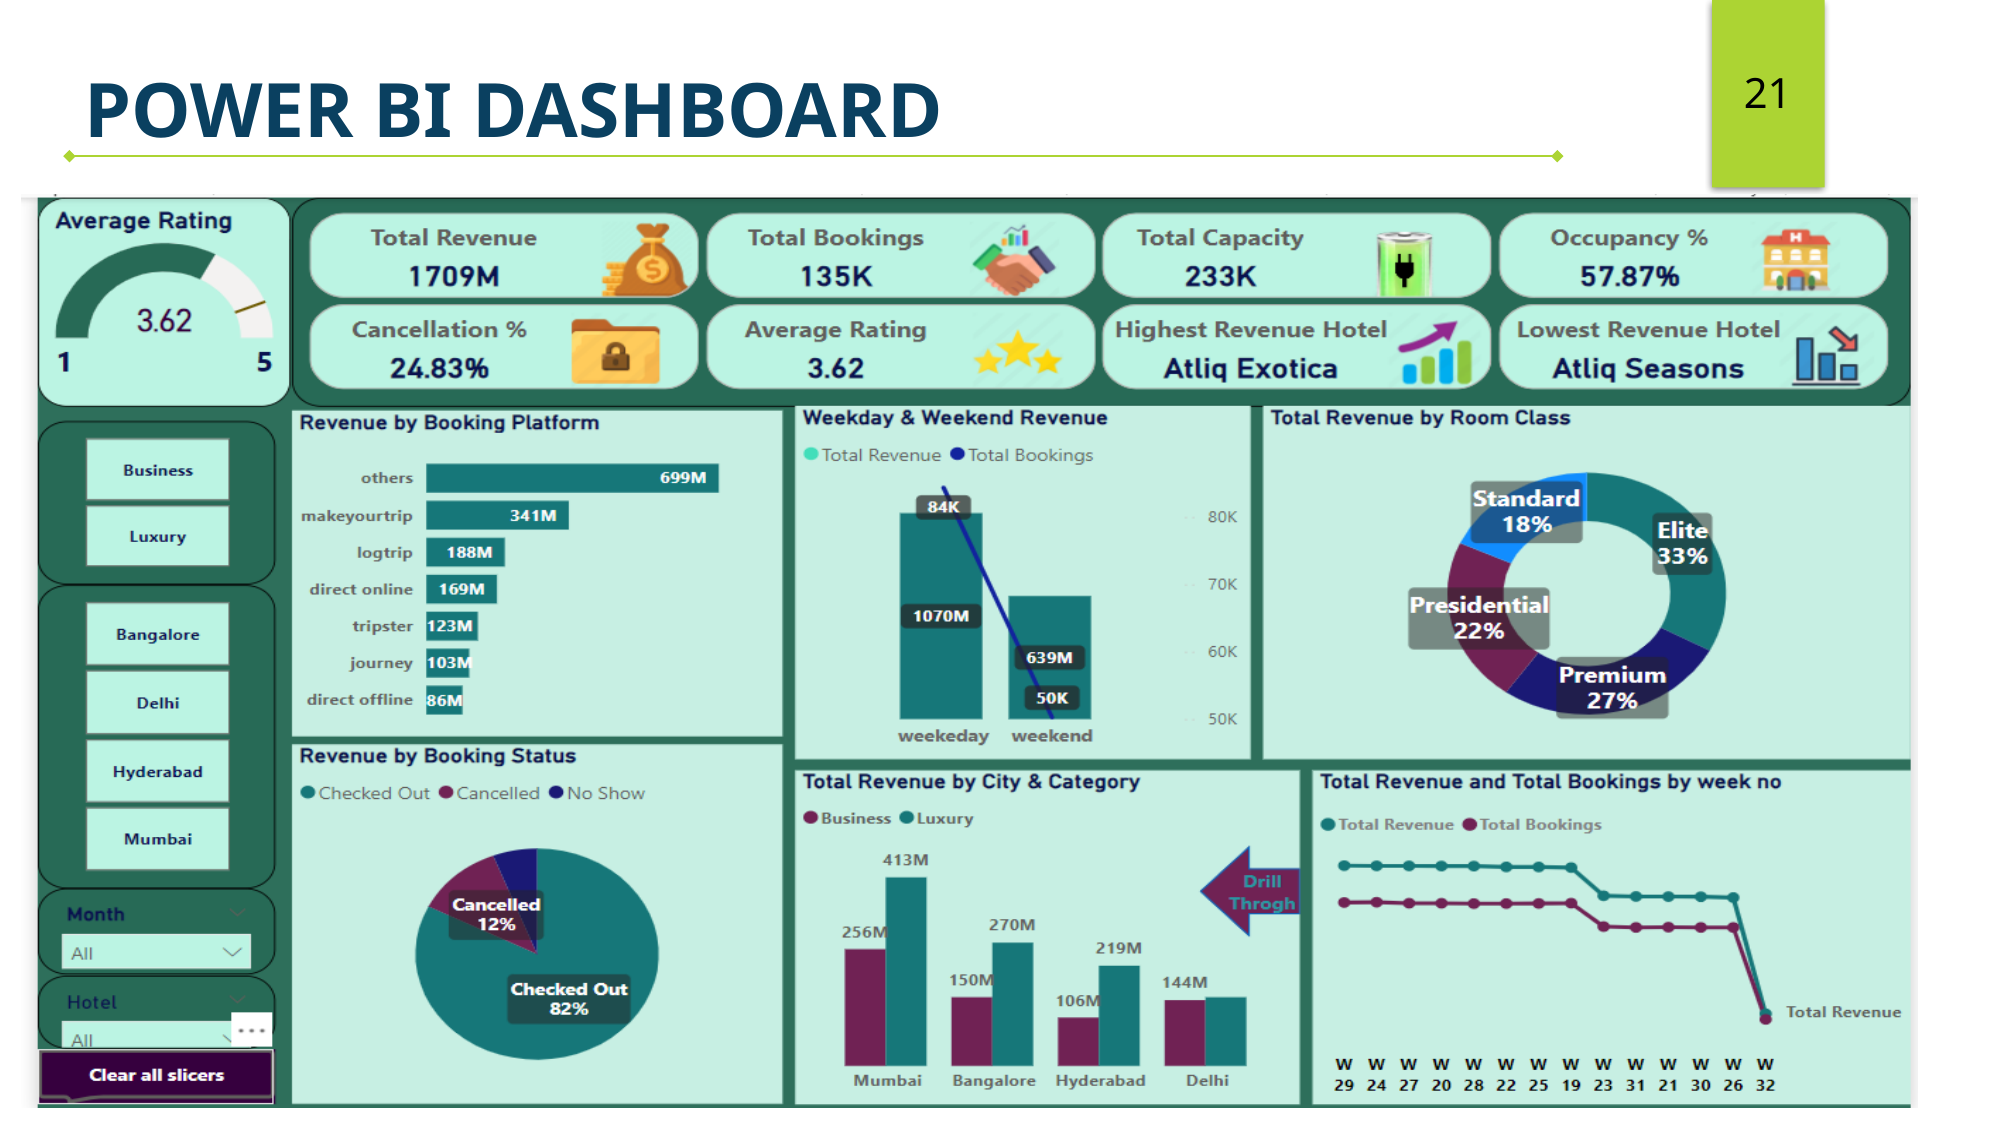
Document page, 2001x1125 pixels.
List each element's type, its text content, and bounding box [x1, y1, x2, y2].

text_box 21 [1729, 59, 1817, 125]
text_box POWER BI DASHBOARD [69, 54, 1152, 153]
picture [21, 194, 1919, 1108]
